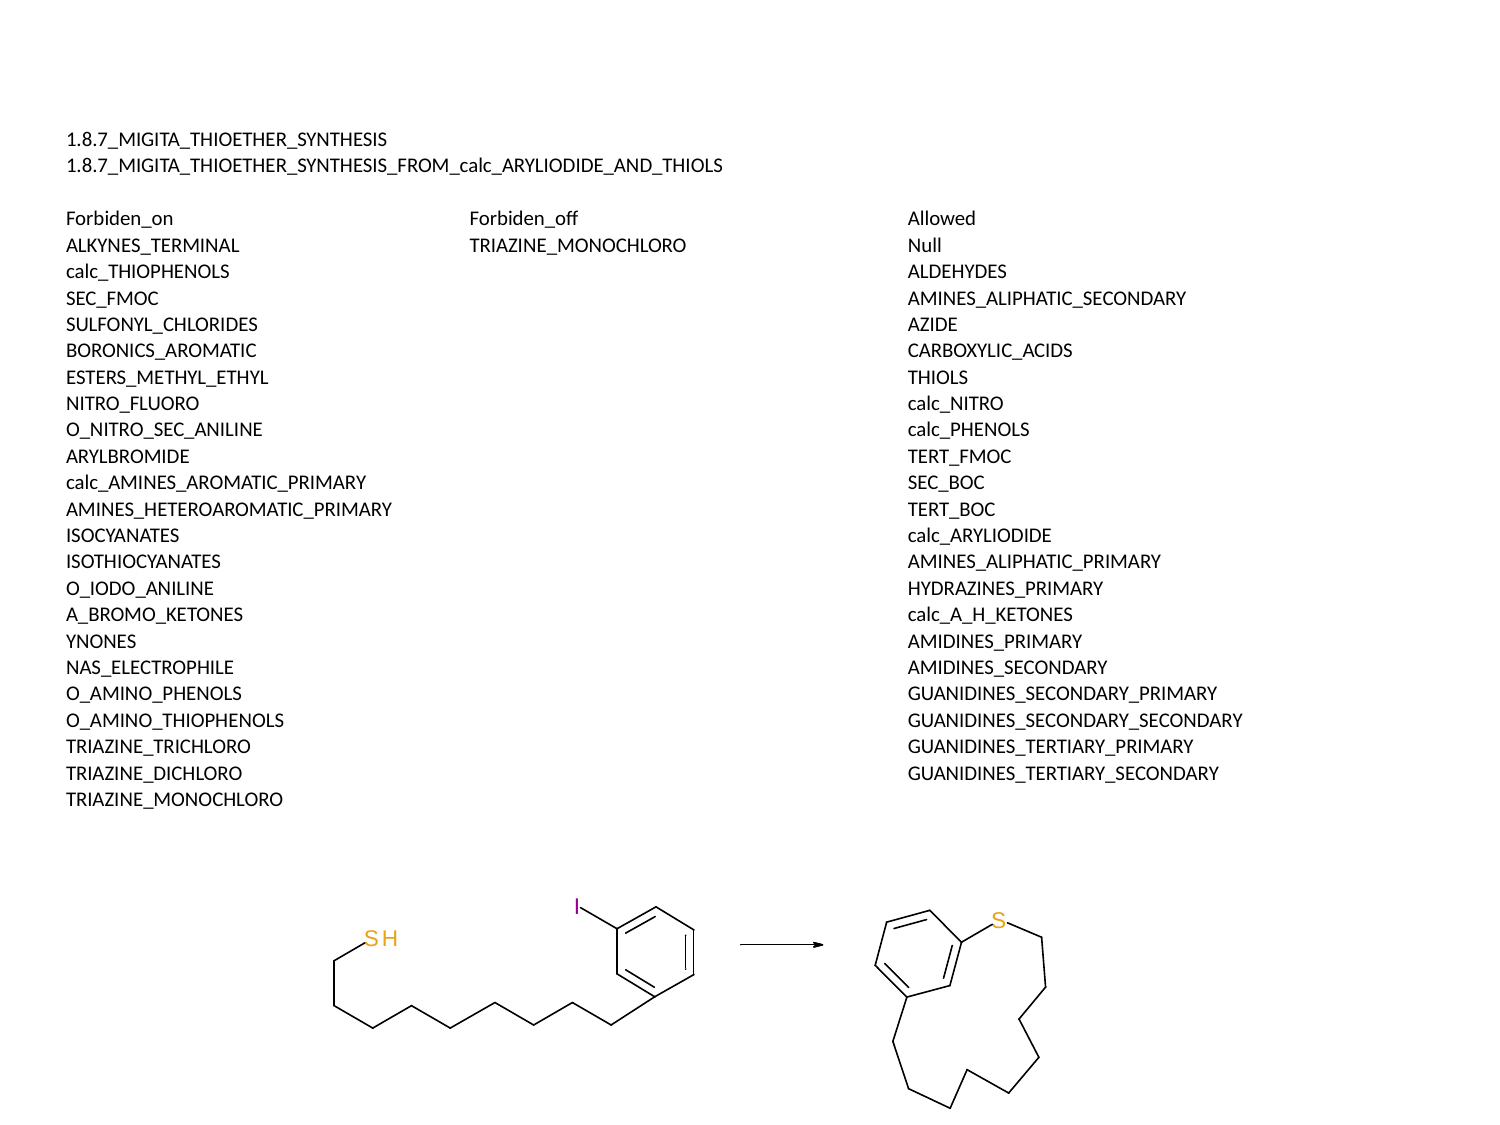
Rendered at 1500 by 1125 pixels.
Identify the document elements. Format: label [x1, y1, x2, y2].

table_header [65, 125, 1415, 152]
table_cell [65, 152, 1415, 812]
text_box [311, 882, 1066, 1125]
